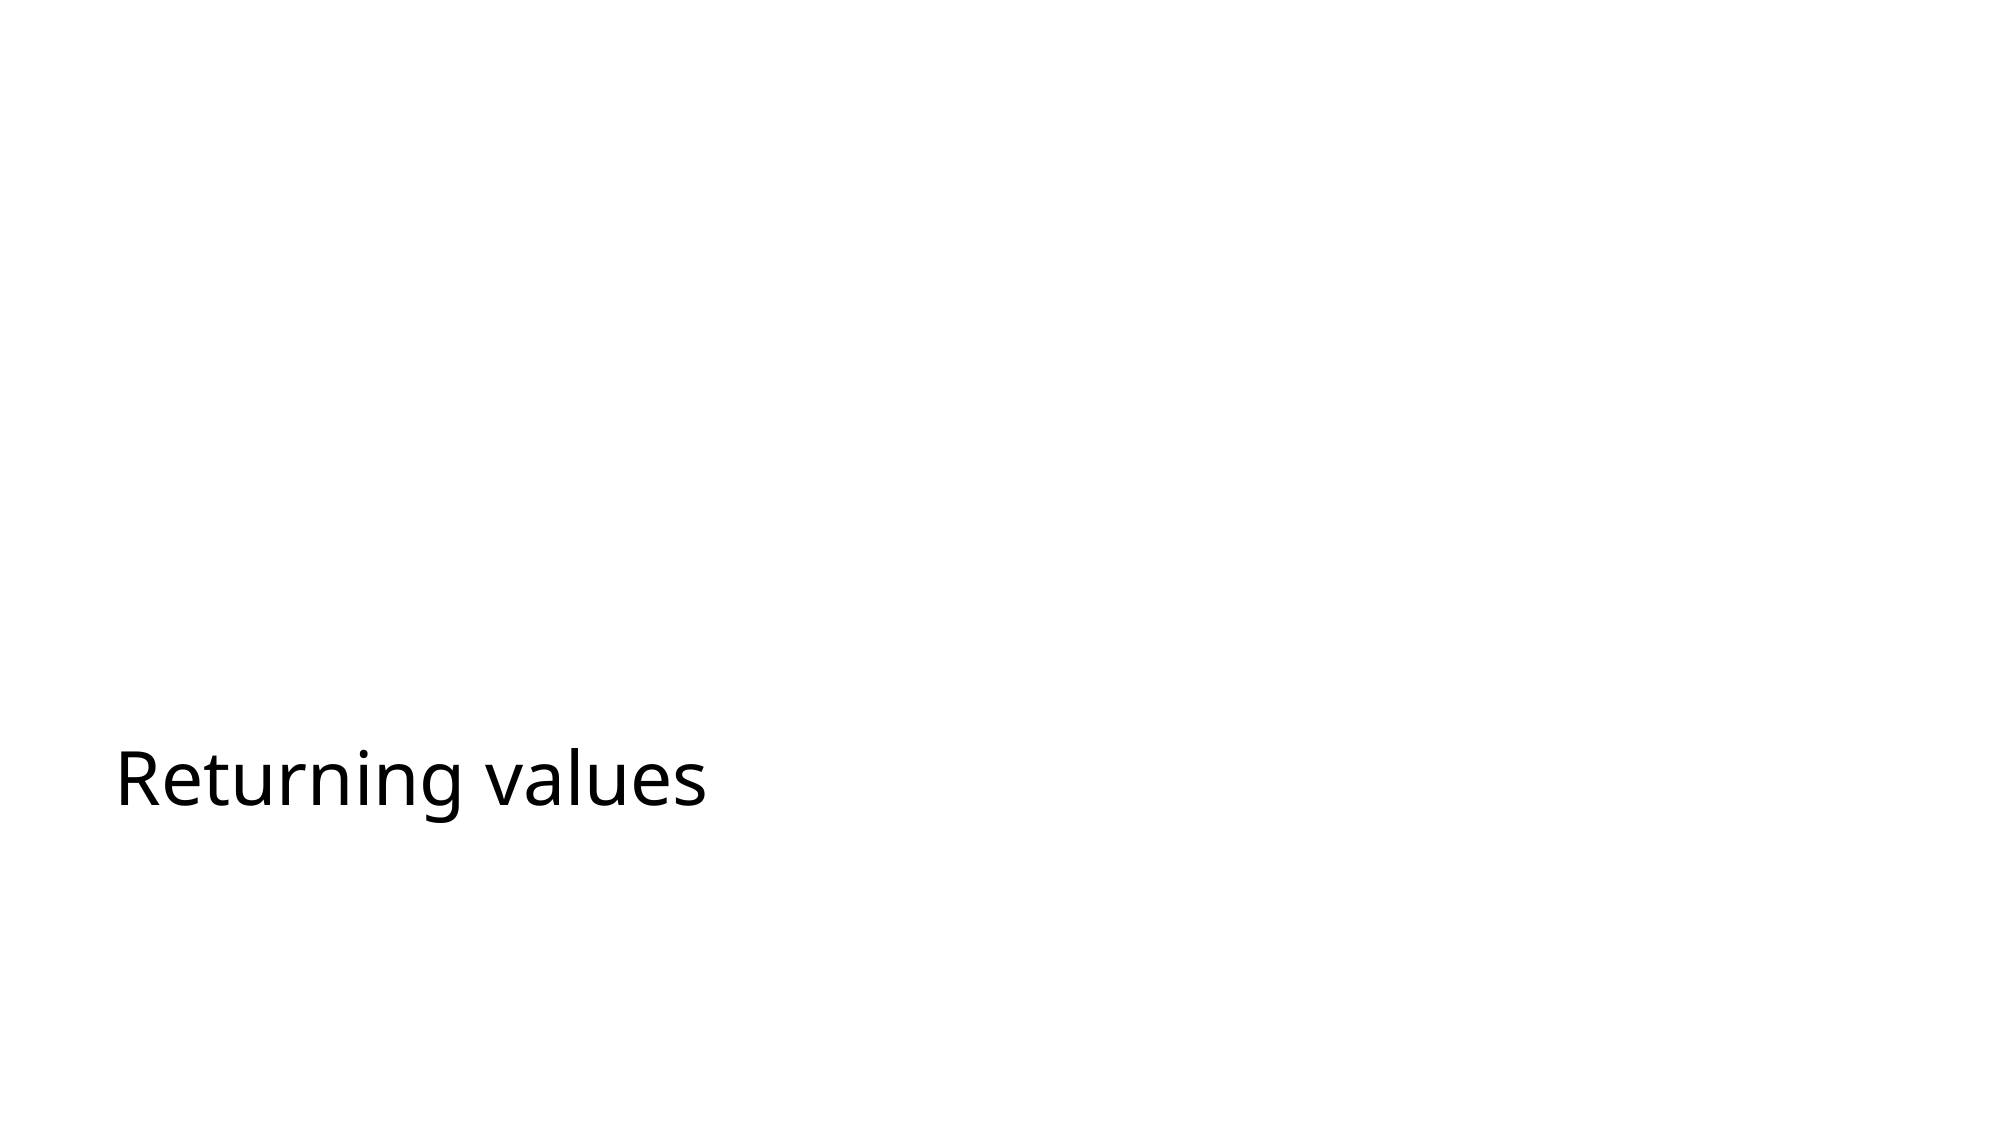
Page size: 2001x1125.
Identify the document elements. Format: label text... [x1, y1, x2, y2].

title Returning values [99, 733, 1976, 1009]
